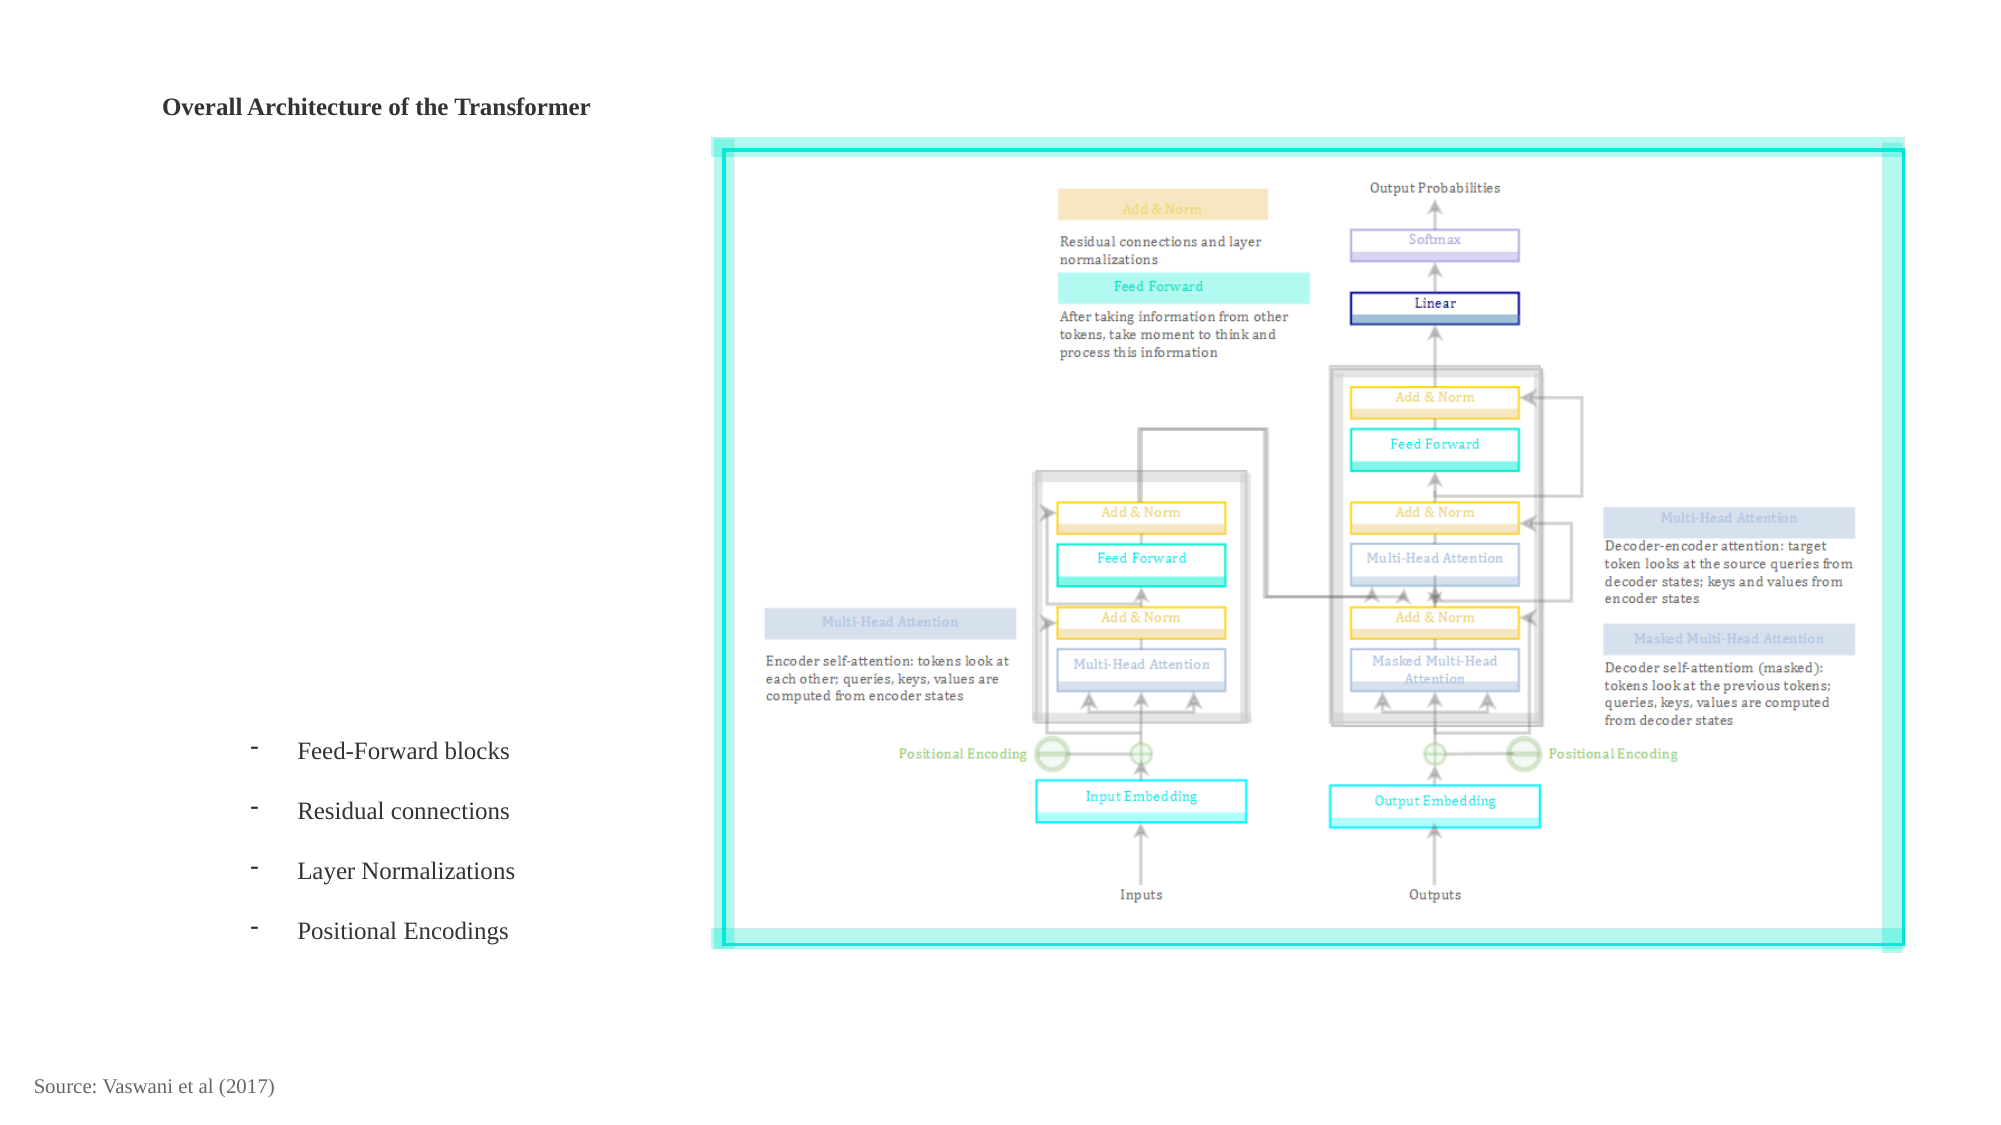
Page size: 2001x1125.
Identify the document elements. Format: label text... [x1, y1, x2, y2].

text_box Feed-Forward blocks Residual connections Layer Normalizations Positional Encodings [235, 697, 910, 952]
text_box Source: Vaswani et al (2017) [18, 1065, 573, 1106]
text_box Overall Architecture of the Transformer [147, 83, 606, 128]
picture [309, 116, 2000, 970]
